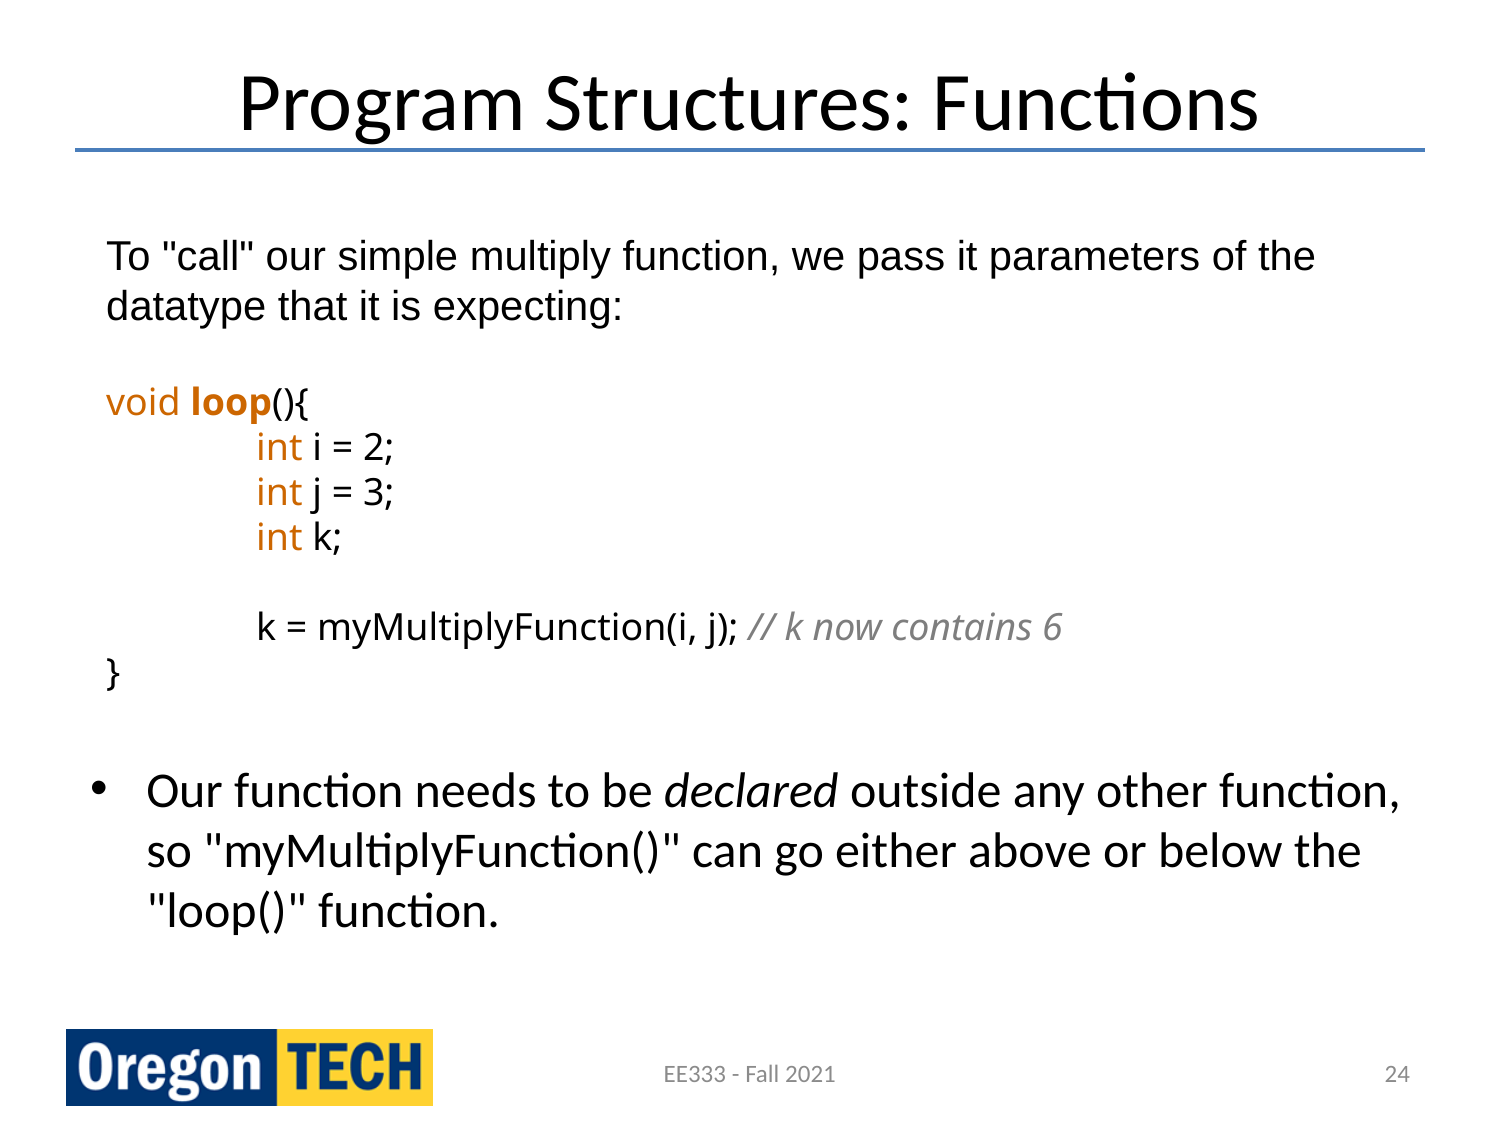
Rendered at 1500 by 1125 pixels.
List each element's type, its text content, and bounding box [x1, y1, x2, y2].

text_box To "call" our simple multiply function, we pass it parameters of the datatype that it is expecting: void loop(){ int i = 2; int j = 3; int k; k = myMultiplyFunction(i, j); // k now contains 6 } [106, 177, 1394, 709]
title Program Structures: Functions [75, 45, 1425, 150]
picture [66, 1029, 433, 1106]
list Our function needs to be declared outside any other function, so "myMultiplyFunction()" can go either above or below the "loop()" function. [75, 750, 1425, 1005]
slide_number 24 [1074, 1042, 1425, 1103]
footer EE333 - Fall 2021 [512, 1042, 988, 1103]
